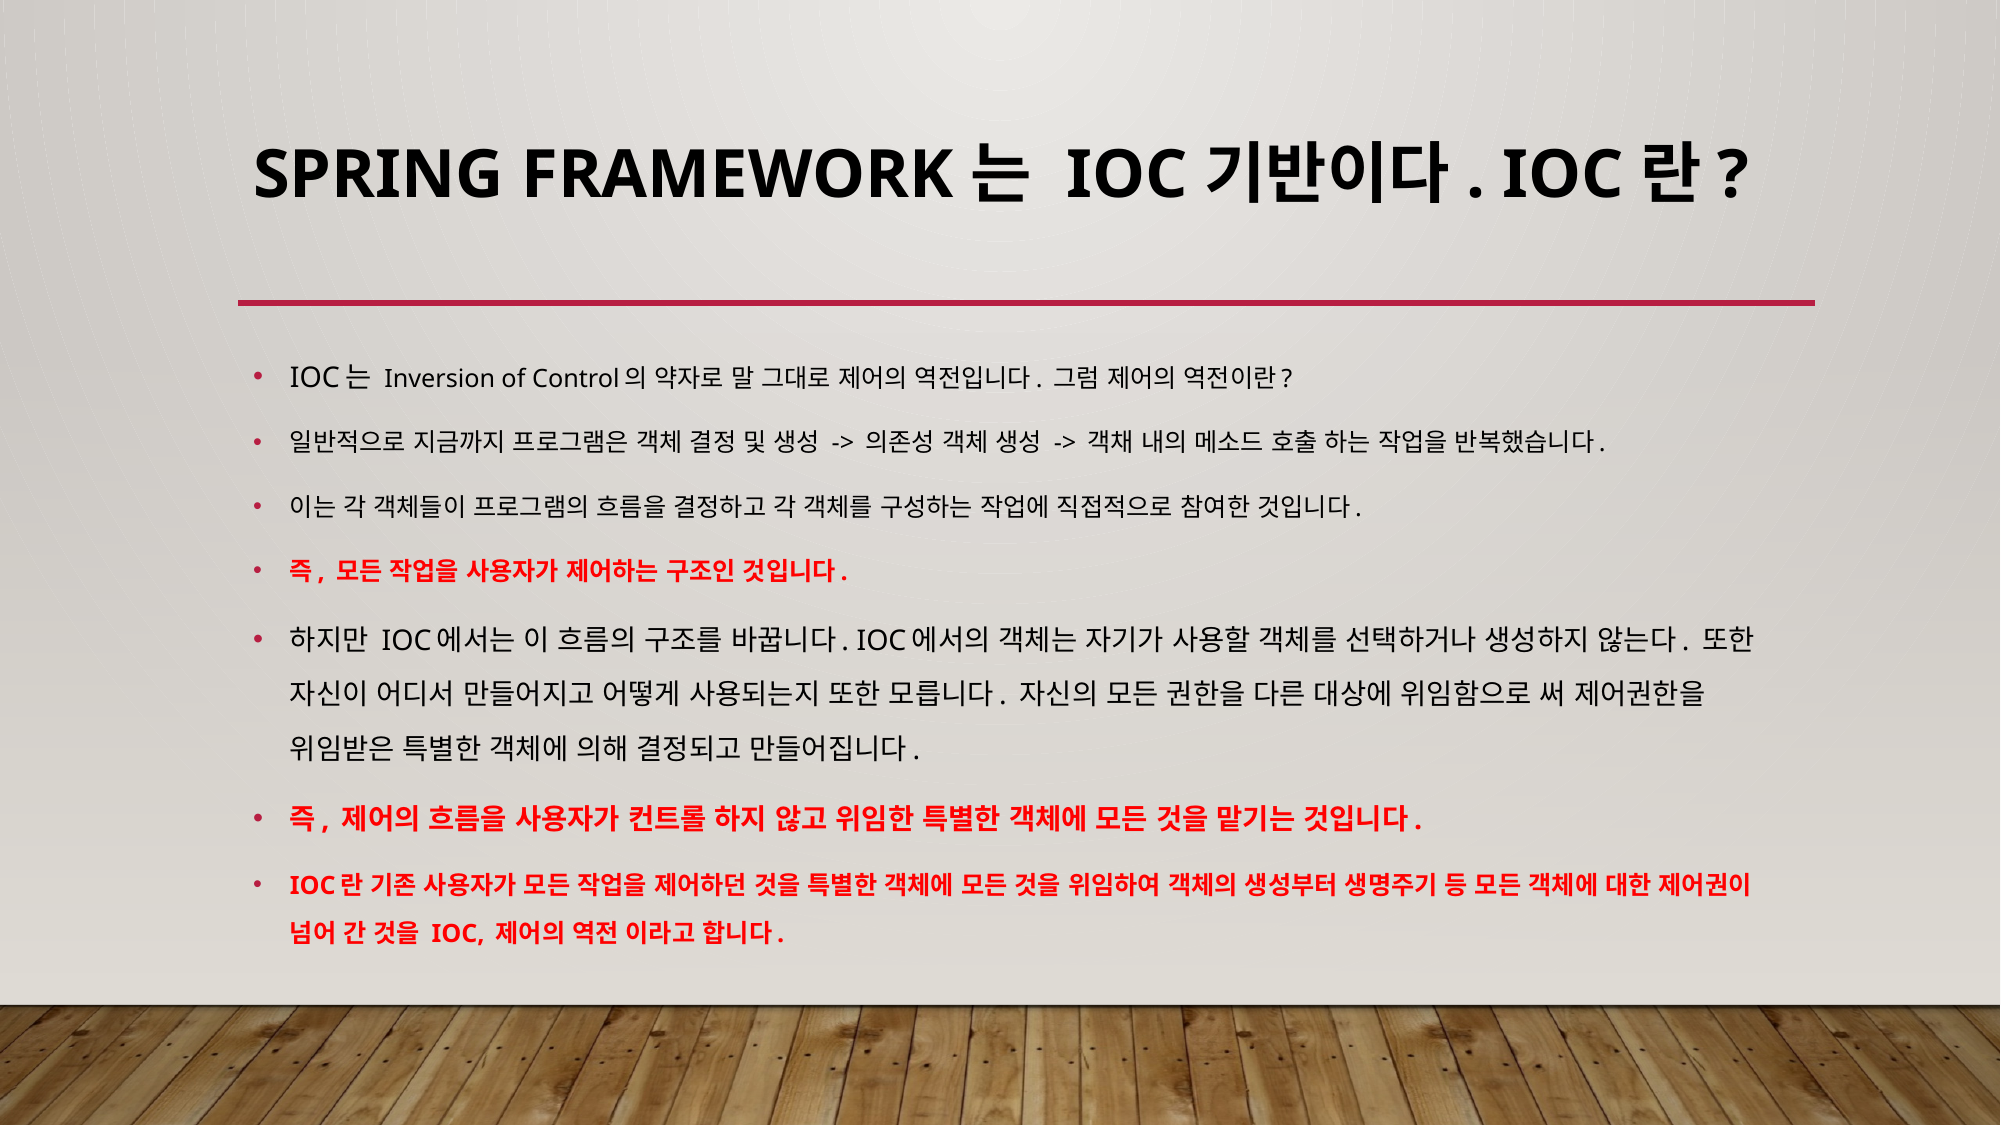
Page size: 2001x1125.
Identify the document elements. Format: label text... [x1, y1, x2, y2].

picture [0, 1005, 2000, 1125]
title Spring Framework는 IOC기반이다. IOC란? [238, 131, 1814, 305]
list IOC는 Inversion of Control의 약자로 말 그대로 제어의 역전입니다. 그럼 제어의 역전이란? 일반적으로 지금까지 프로그램은 객체 결정 및 생성 -> 의존성 객체 생성 -> 객채 내의 메소드 호출 하는 작업을 반복했습니다. 이는 각 객체들이 프로그램의 흐름을 결정하고 각 객체를 구성하는 작업에 직접적으로 참여한 것입니다. 즉, 모든 작업을 사용자가 제어하는 구조인 것입니다. 하지만 IOC에서는 이 흐름의 구조를 바꿉니다. IOC에서의 객체는 자기가 사용할 객체를 선택하거나 생성하지 않는다. 또한 자신이 어디서 만들어지고 어떻게 사용되는지 또한 모릅니다. 자신의 모든 권한을 다른 대상에 위임함으로 써 제어권한을 위임받은 특별한 객체에 의해 결정되고 만들어집니다. 즉, 제어의 흐름을 사용자가 컨트롤 하지 않고 위임한 특별한 객체에 모든 것을 맡기는 것입니다. IOC란 기존 사용자가 모든 작업을 제어하던 것을 특별한 객체에 모든 것을 위임하여 객체의 생성부터 생명주기 등 모든 객체에 대한 제어권이 넘어 간 것을 IOC, 제어의 역전 이라고 합니다. [238, 330, 1814, 959]
